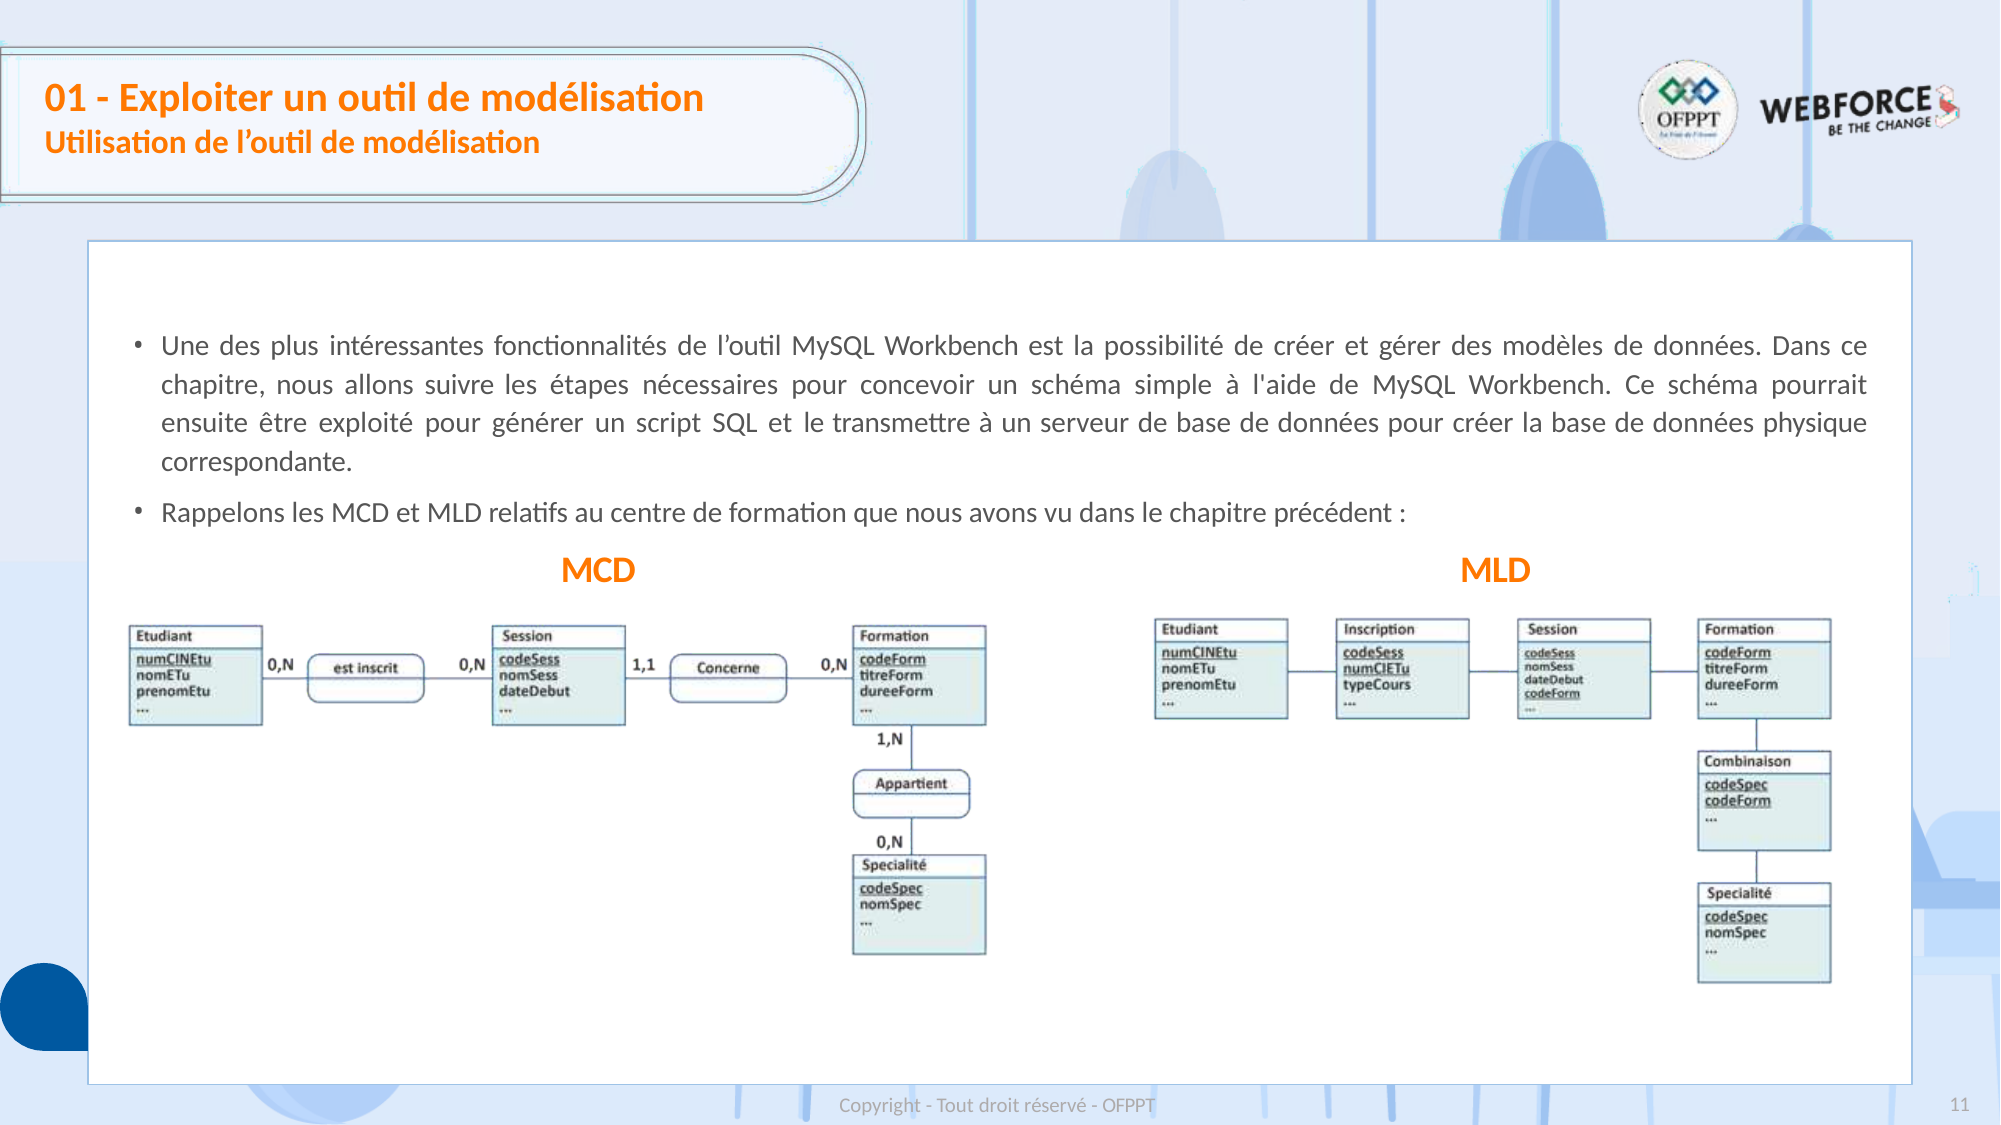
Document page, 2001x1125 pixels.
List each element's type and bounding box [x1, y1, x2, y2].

text_box [0, 0, 2000, 1125]
text_box [117, 610, 1846, 997]
picture [1753, 75, 1967, 145]
picture [1634, 56, 1743, 164]
